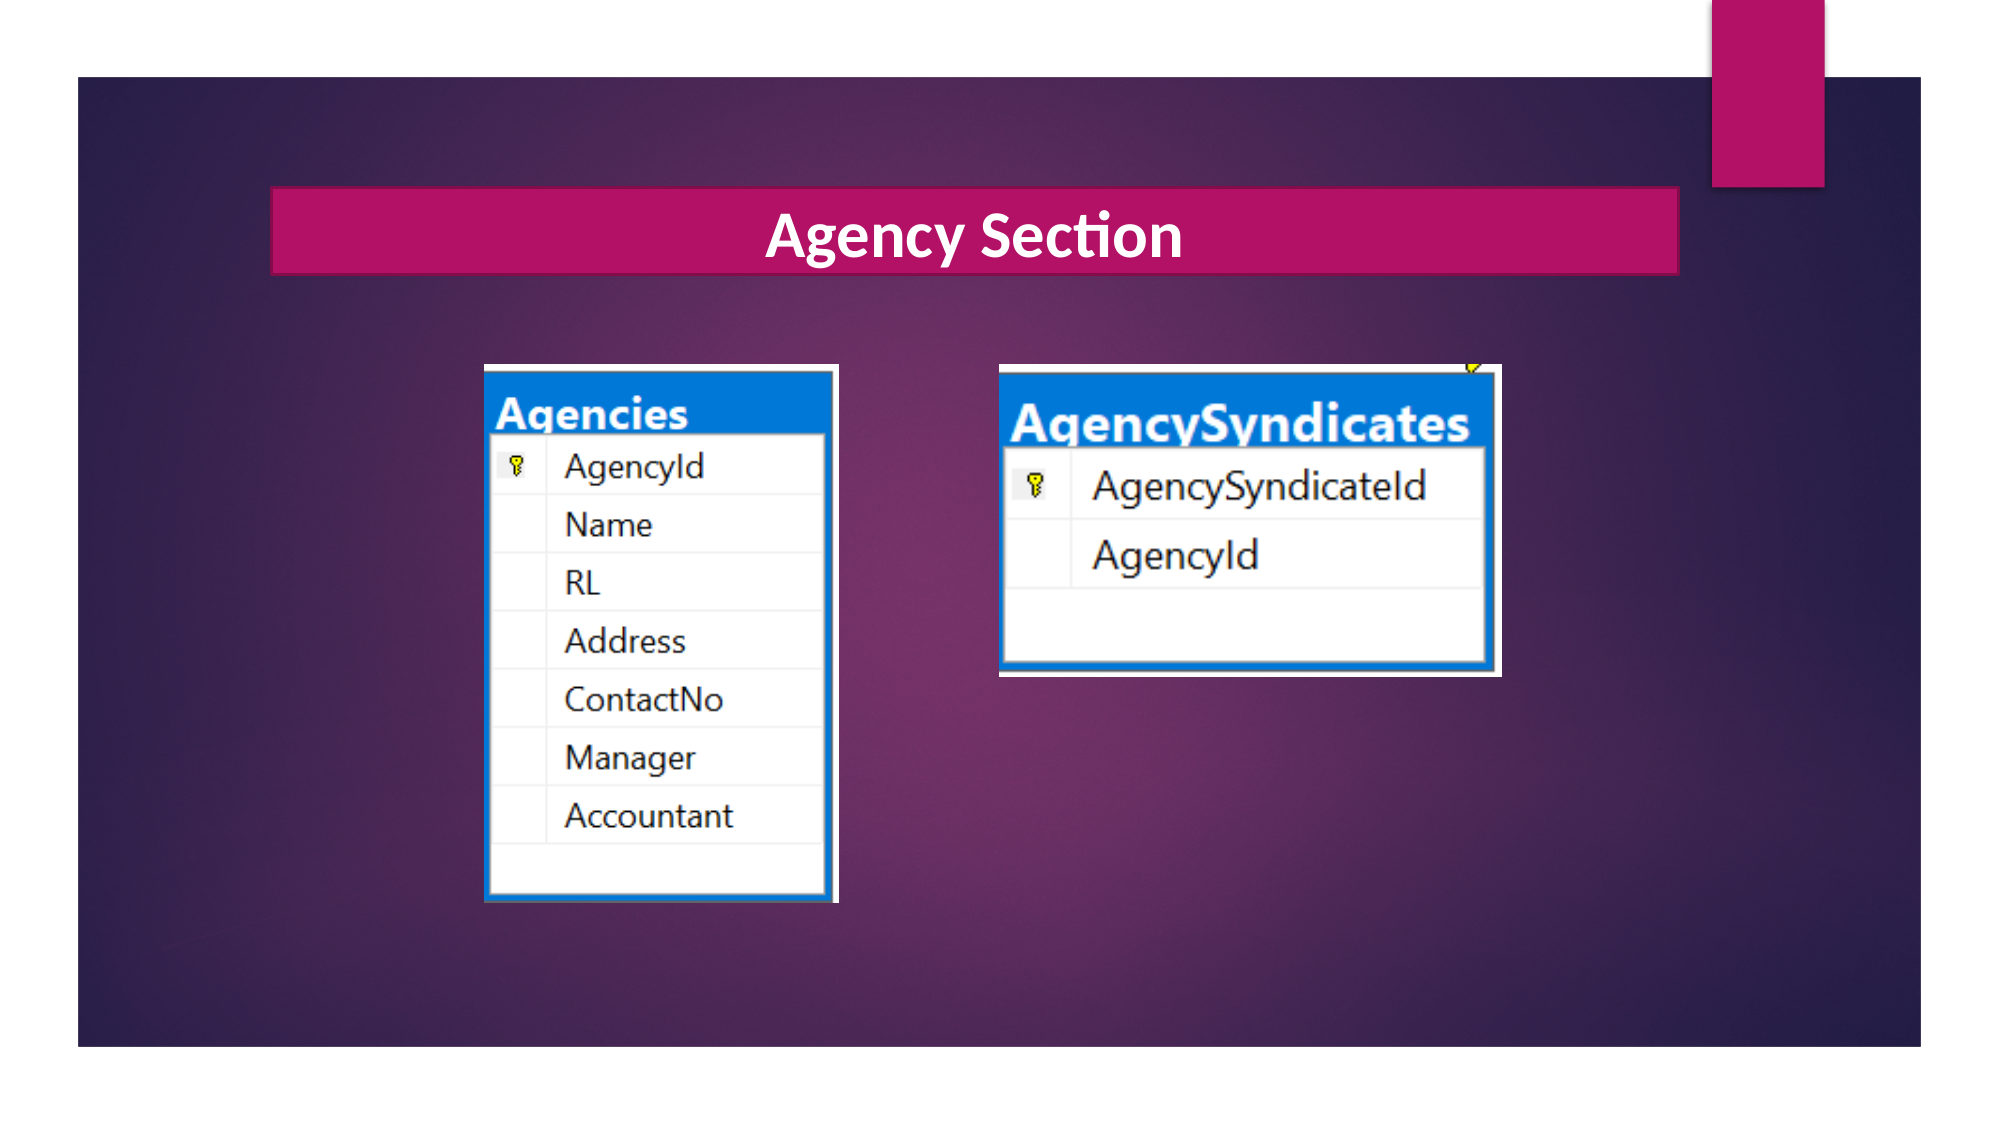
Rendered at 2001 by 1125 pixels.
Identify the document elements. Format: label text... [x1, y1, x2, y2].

text_box Agency Section [270, 186, 1680, 276]
picture [999, 364, 1502, 677]
picture [484, 364, 840, 903]
